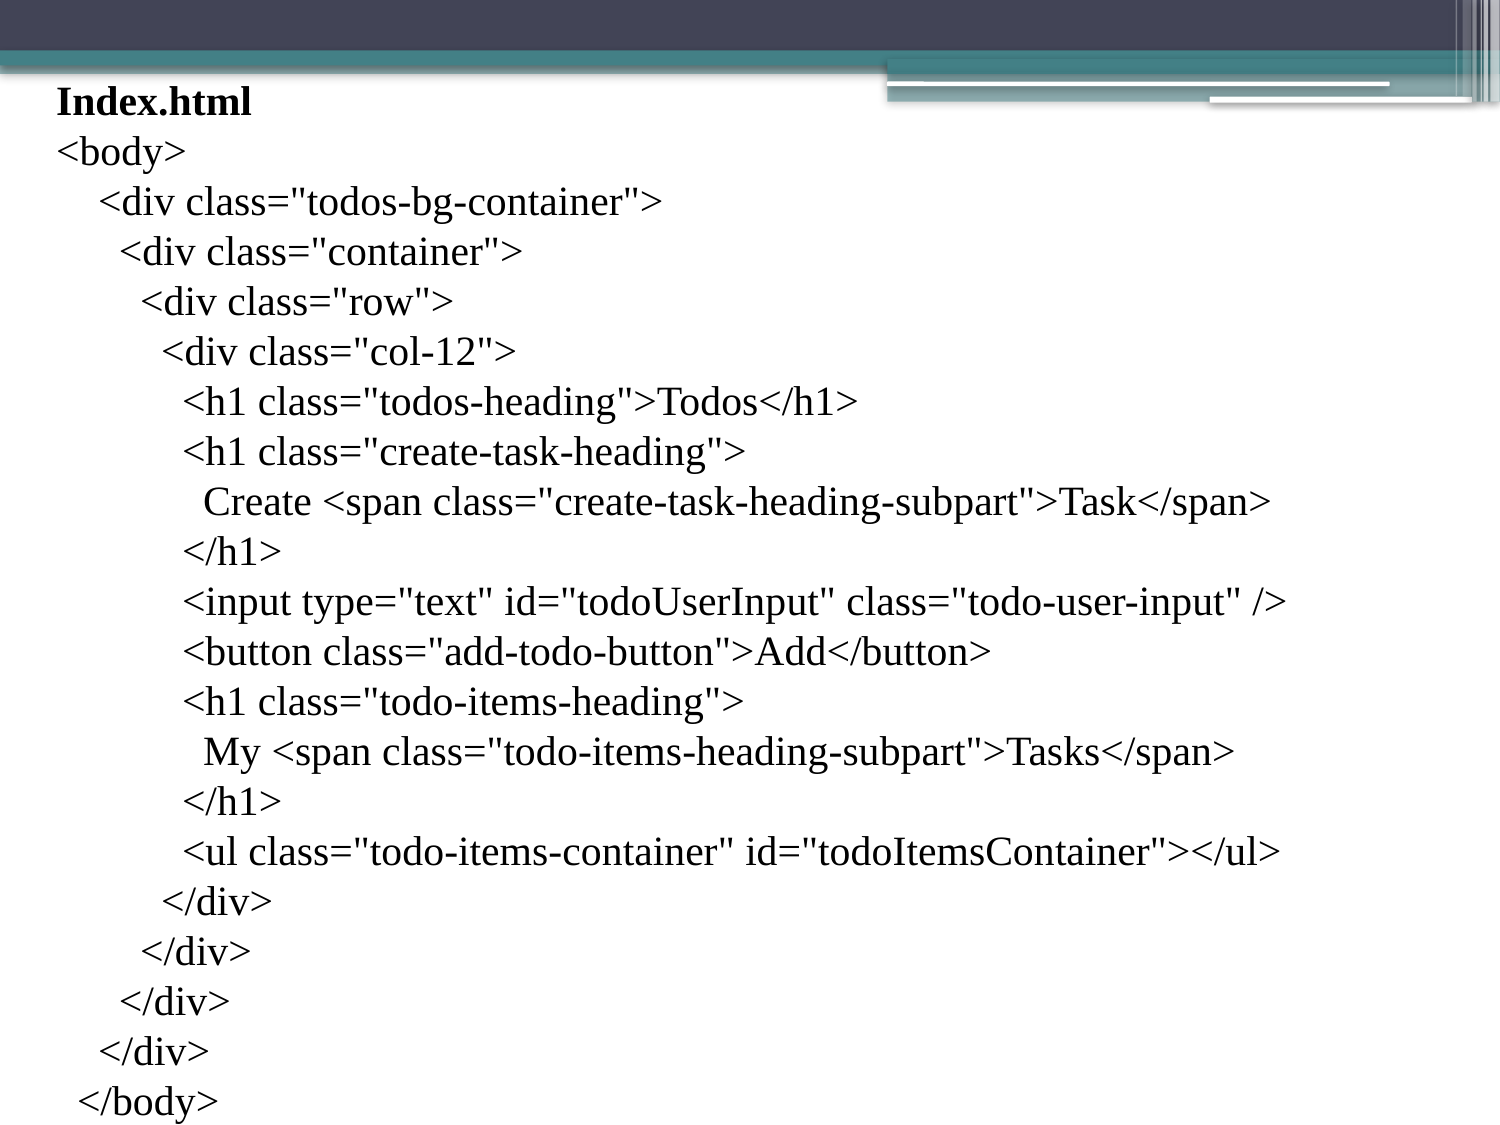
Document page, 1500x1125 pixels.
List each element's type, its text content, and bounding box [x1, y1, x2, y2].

text_box Index.html <body> <div class="todos-bg-container"> <div class="container"> <div class="row"> <div class="col-12"> <h1 class="todos-heading">Todos</h1> <h1 class="create-task-heading"> Create <span class="create-task-heading-subpart">Task</span> </h1> <input type="text" id="todoUserInput" class="todo-user-input" /> <button class="add-todo-button">Add</button> <h1 class="todo-items-heading"> My <span class="todo-items-heading-subpart">Tasks</span> </h1> <ul class="todo-items-container" id="todoItemsContainer"></ul> </div> </div> </div> </div> </body> [41, 66, 1459, 1125]
